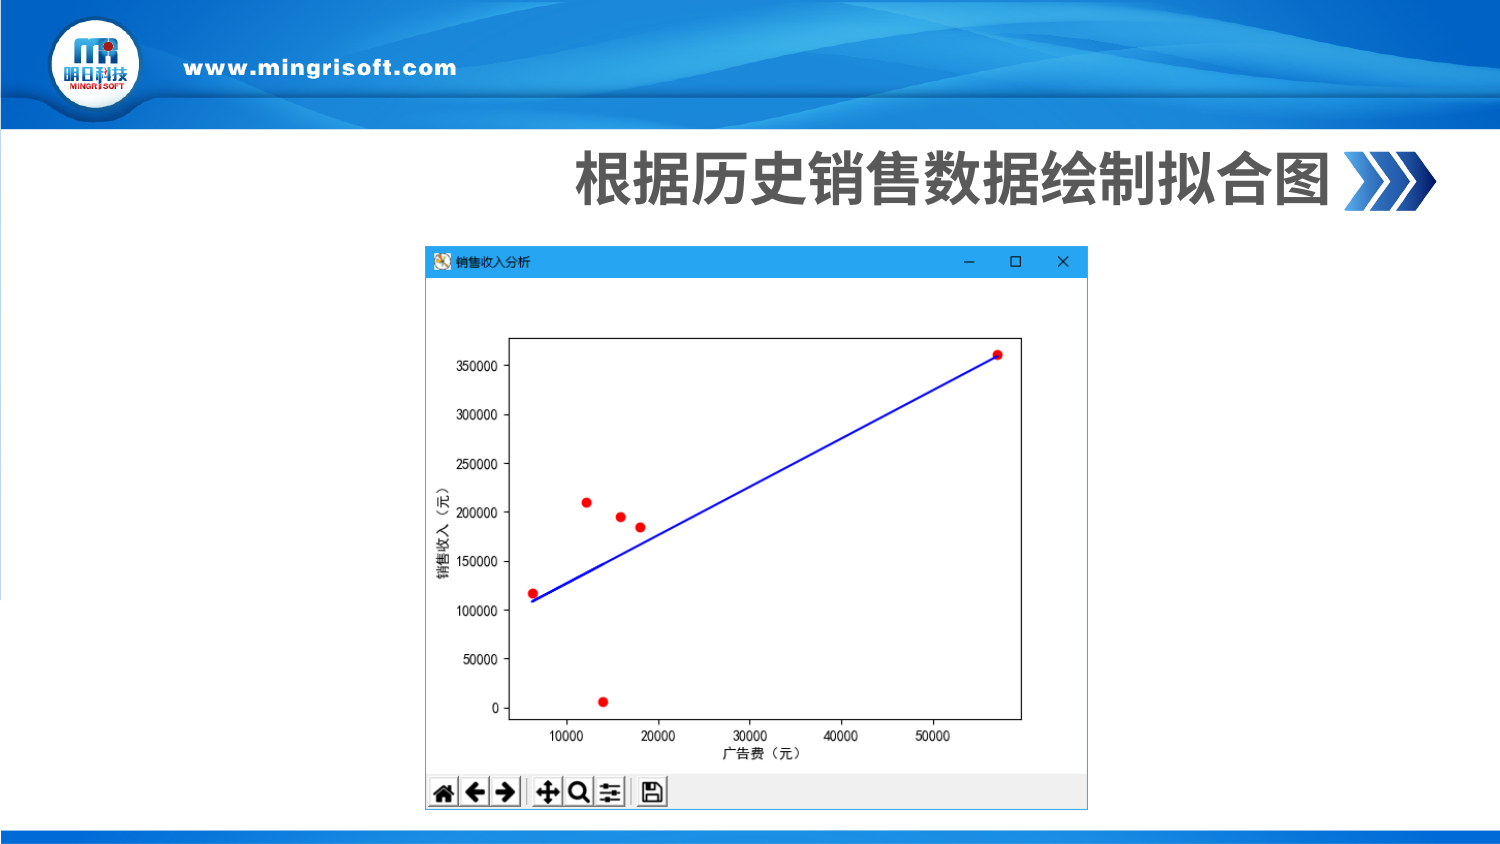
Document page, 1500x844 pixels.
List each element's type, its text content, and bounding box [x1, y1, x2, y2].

title 根据历史销售数据绘制拟合图 [271, 129, 1348, 224]
picture [0, 0, 1500, 844]
